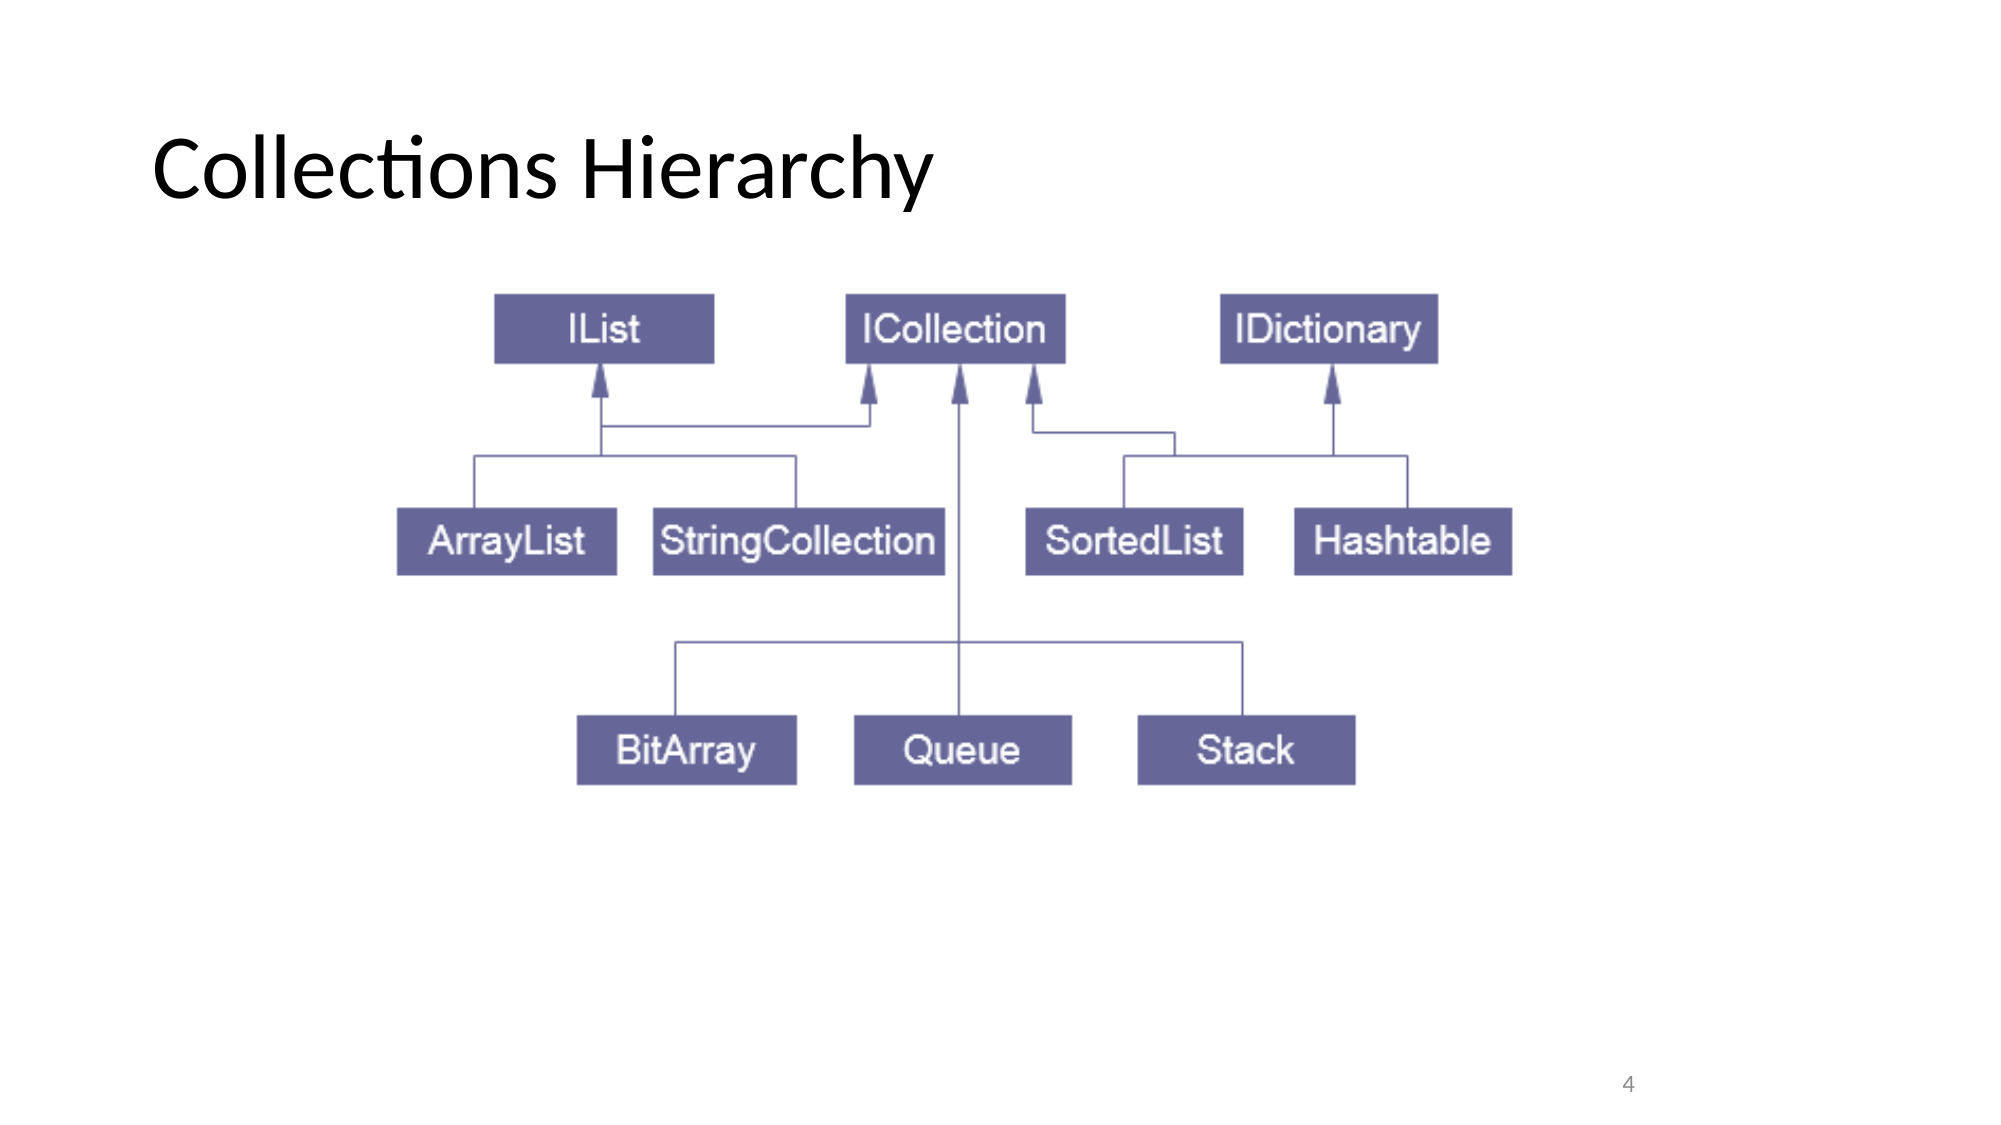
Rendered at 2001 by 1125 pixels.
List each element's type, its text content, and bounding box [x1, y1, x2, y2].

title Collections Hierarchy [137, 59, 1863, 278]
slide_number 4 [1299, 1052, 1650, 1113]
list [387, 212, 1534, 847]
